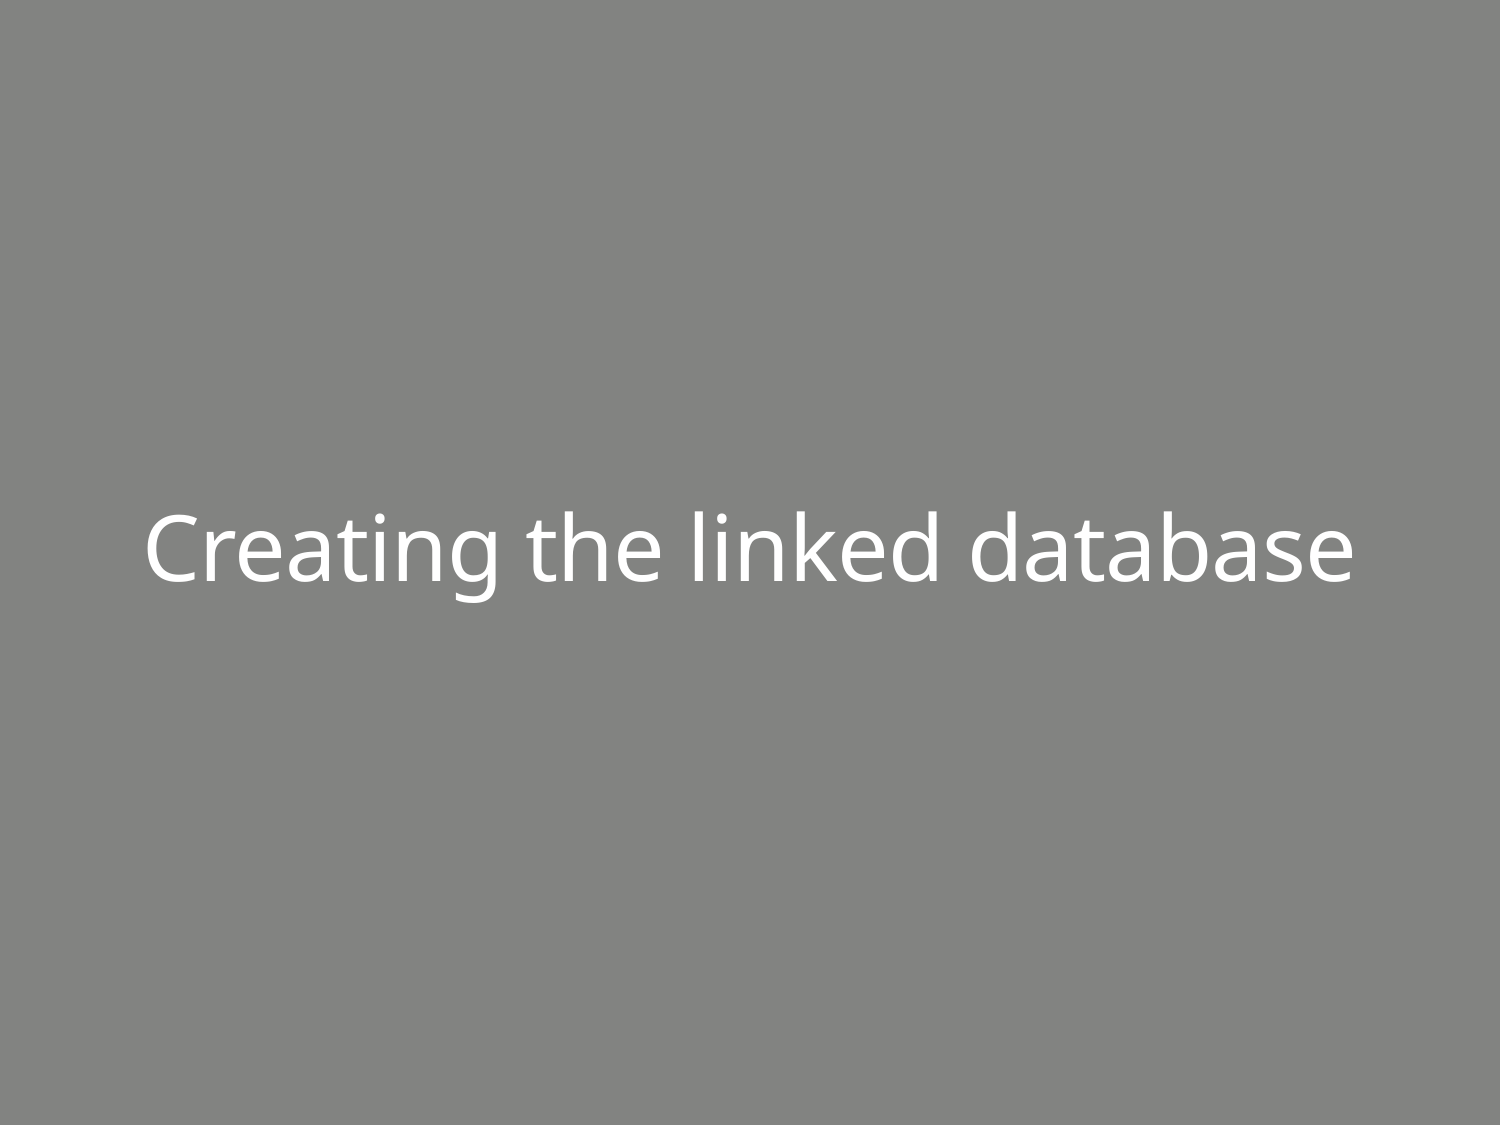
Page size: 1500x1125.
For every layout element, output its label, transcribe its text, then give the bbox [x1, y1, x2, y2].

title Creating the linked database [125, 249, 1375, 600]
